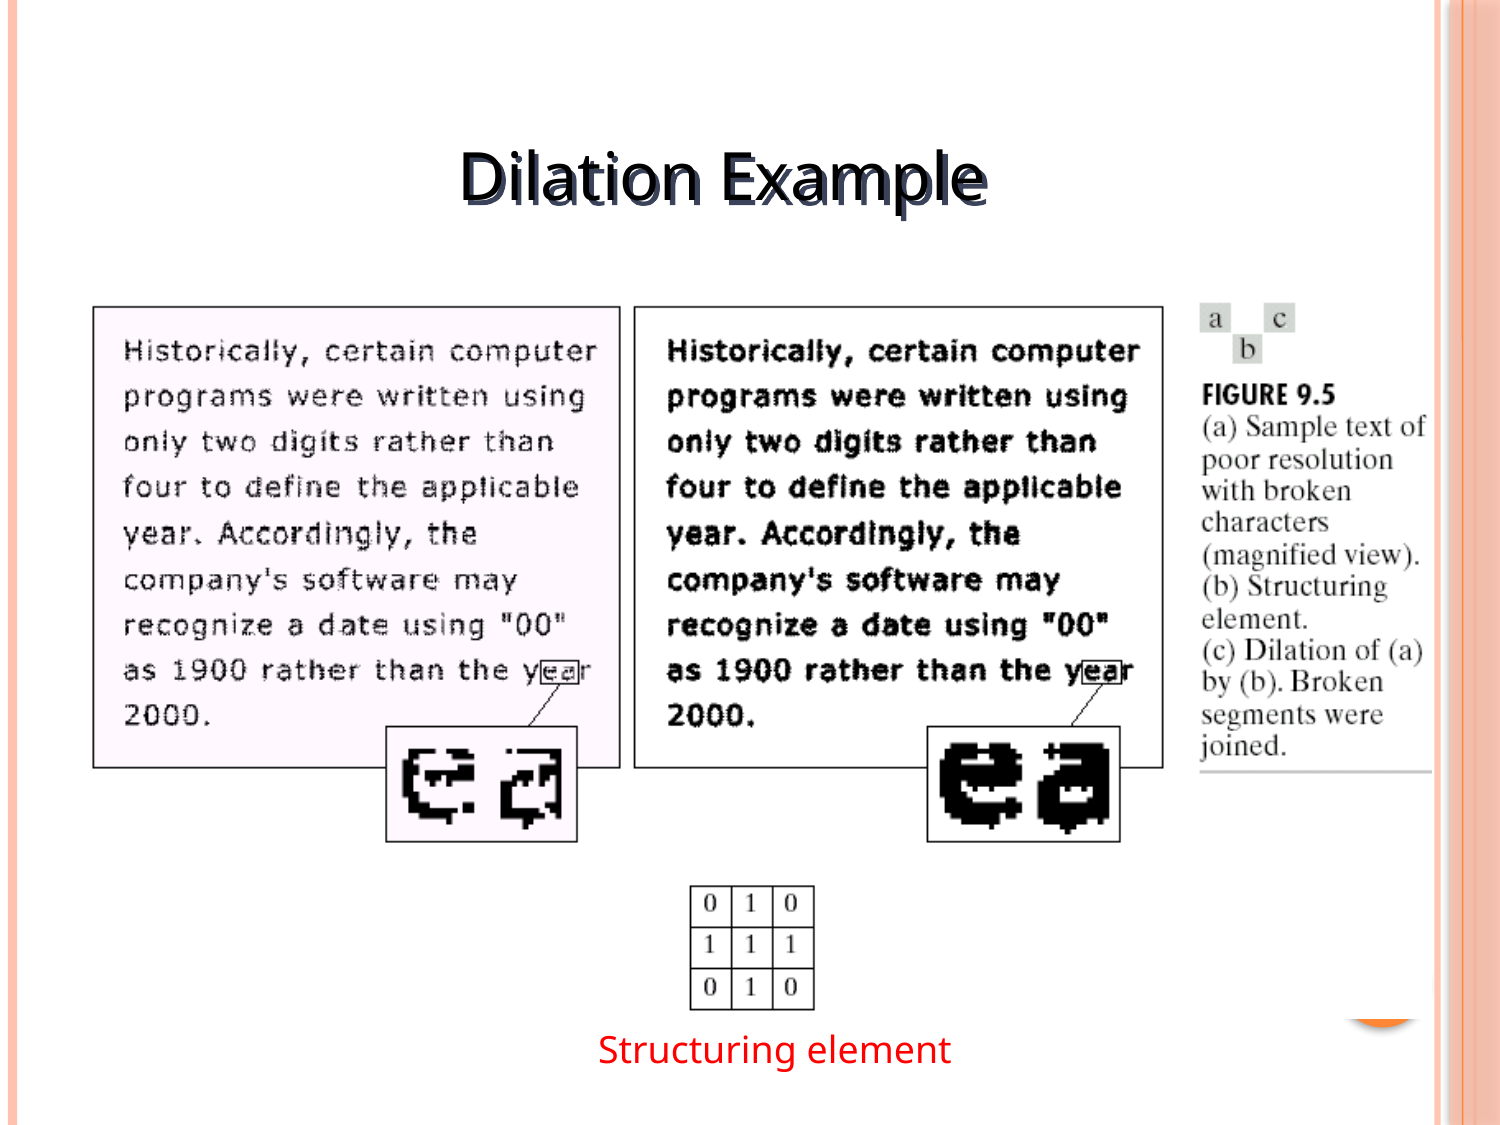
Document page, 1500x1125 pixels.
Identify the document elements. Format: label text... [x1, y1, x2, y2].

picture [78, 289, 1433, 1019]
text_box Dilation Example [442, 46, 1002, 222]
text_box Structuring element [583, 1028, 968, 1079]
